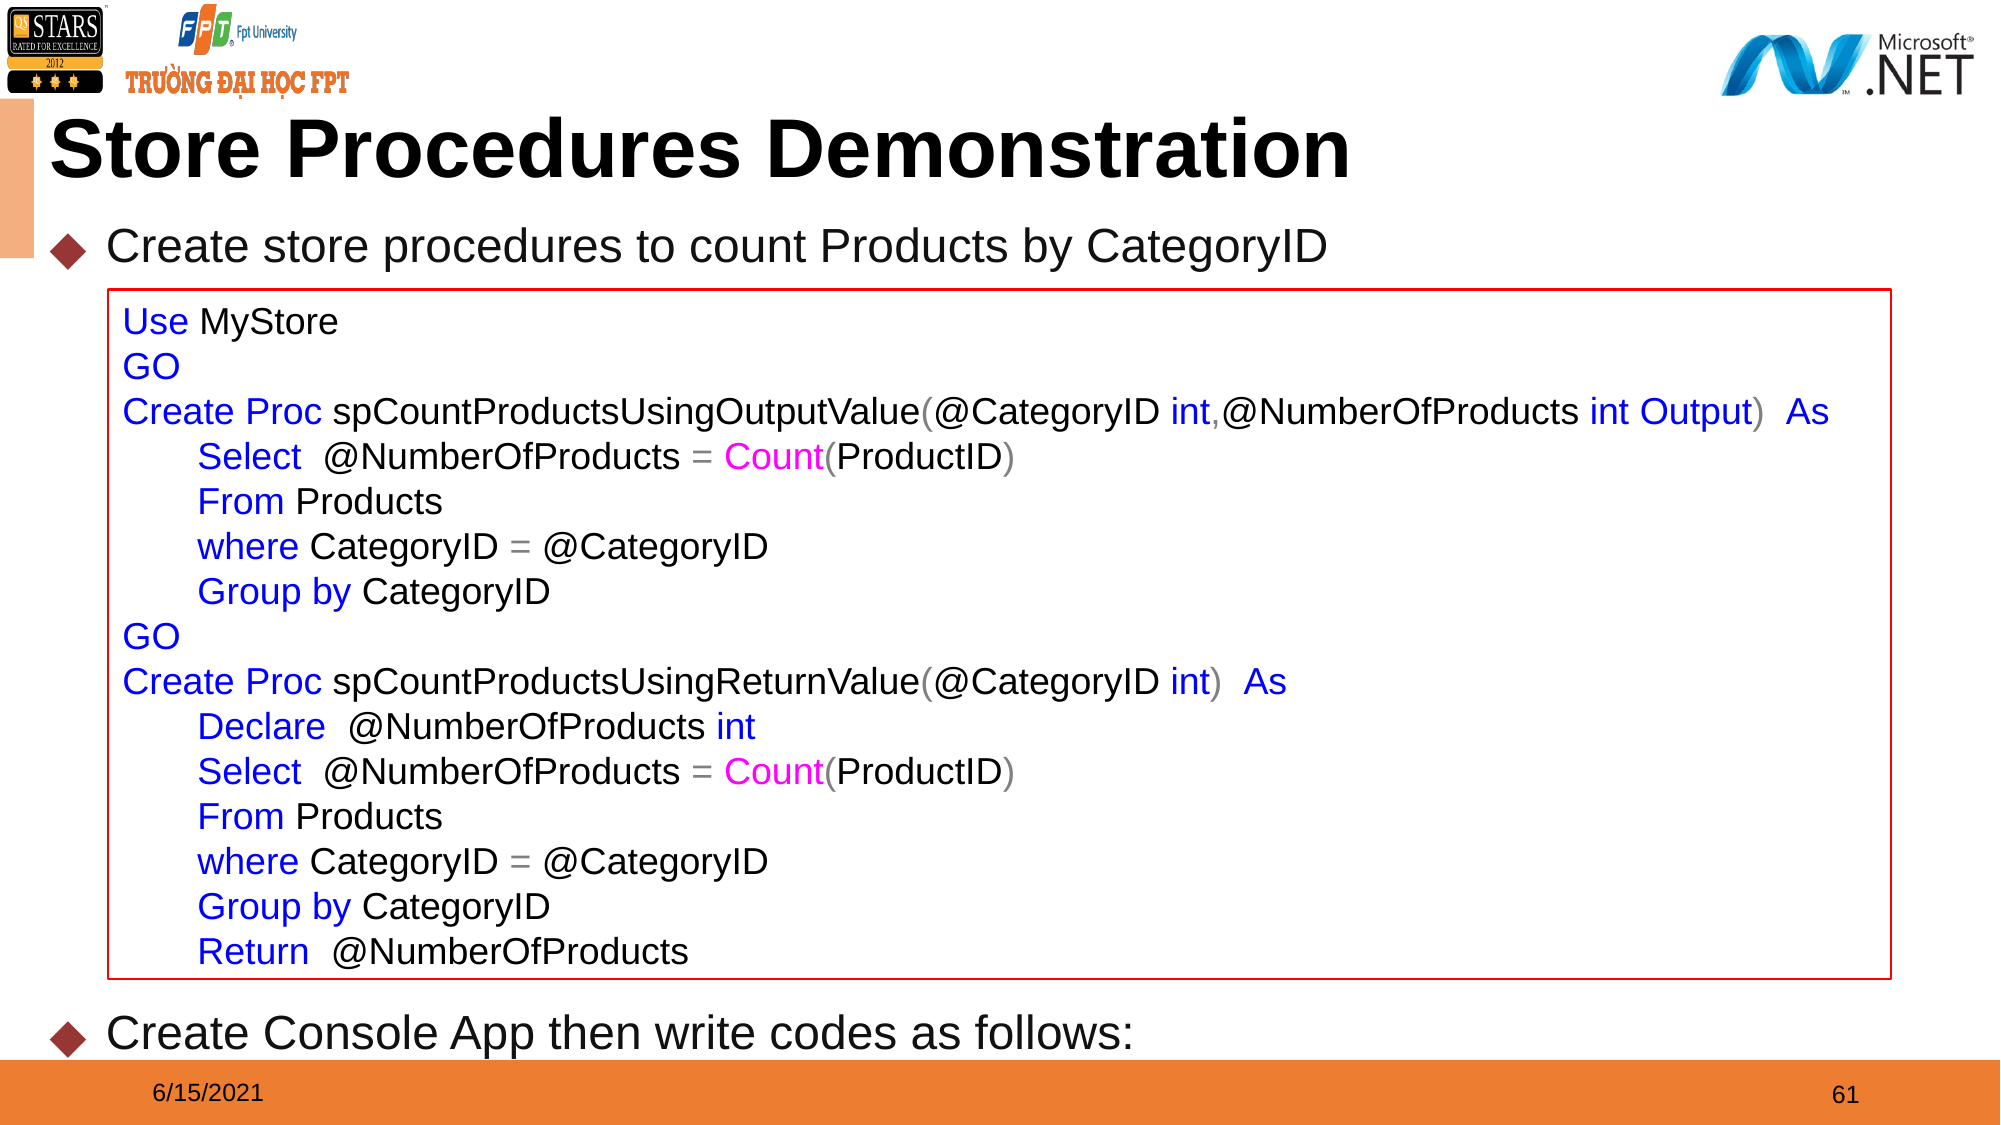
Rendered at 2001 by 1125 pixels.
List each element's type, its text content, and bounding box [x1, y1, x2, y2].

picture [7, 4, 349, 99]
slide_number ‹#› [1424, 1063, 1875, 1123]
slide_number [137, 1067, 588, 1122]
picture [1685, 0, 2001, 129]
text_box Use MyStore GO Create Proc spCountProductsUsingOutputValue(@CategoryID int,@NumberOfProducts int Output) As Select @NumberOfProducts = Count(ProductID) From Products where CategoryID = @CategoryID Group by CategoryID GO Create Proc spCountProductsUsingReturnValue(@CategoryID int) As Declare @NumberOfProducts int Select @NumberOfProducts = Count(ProductID) From Products where CategoryID = @CategoryID Group by CategoryID Return @NumberOfProducts [107, 289, 1892, 980]
text_box Create store procedures to count Products by CategoryID [34, 207, 1630, 280]
text_box Store Procedures Demonstration [34, 103, 1554, 198]
text_box Create Console App then write codes as follows: [34, 994, 1630, 1067]
